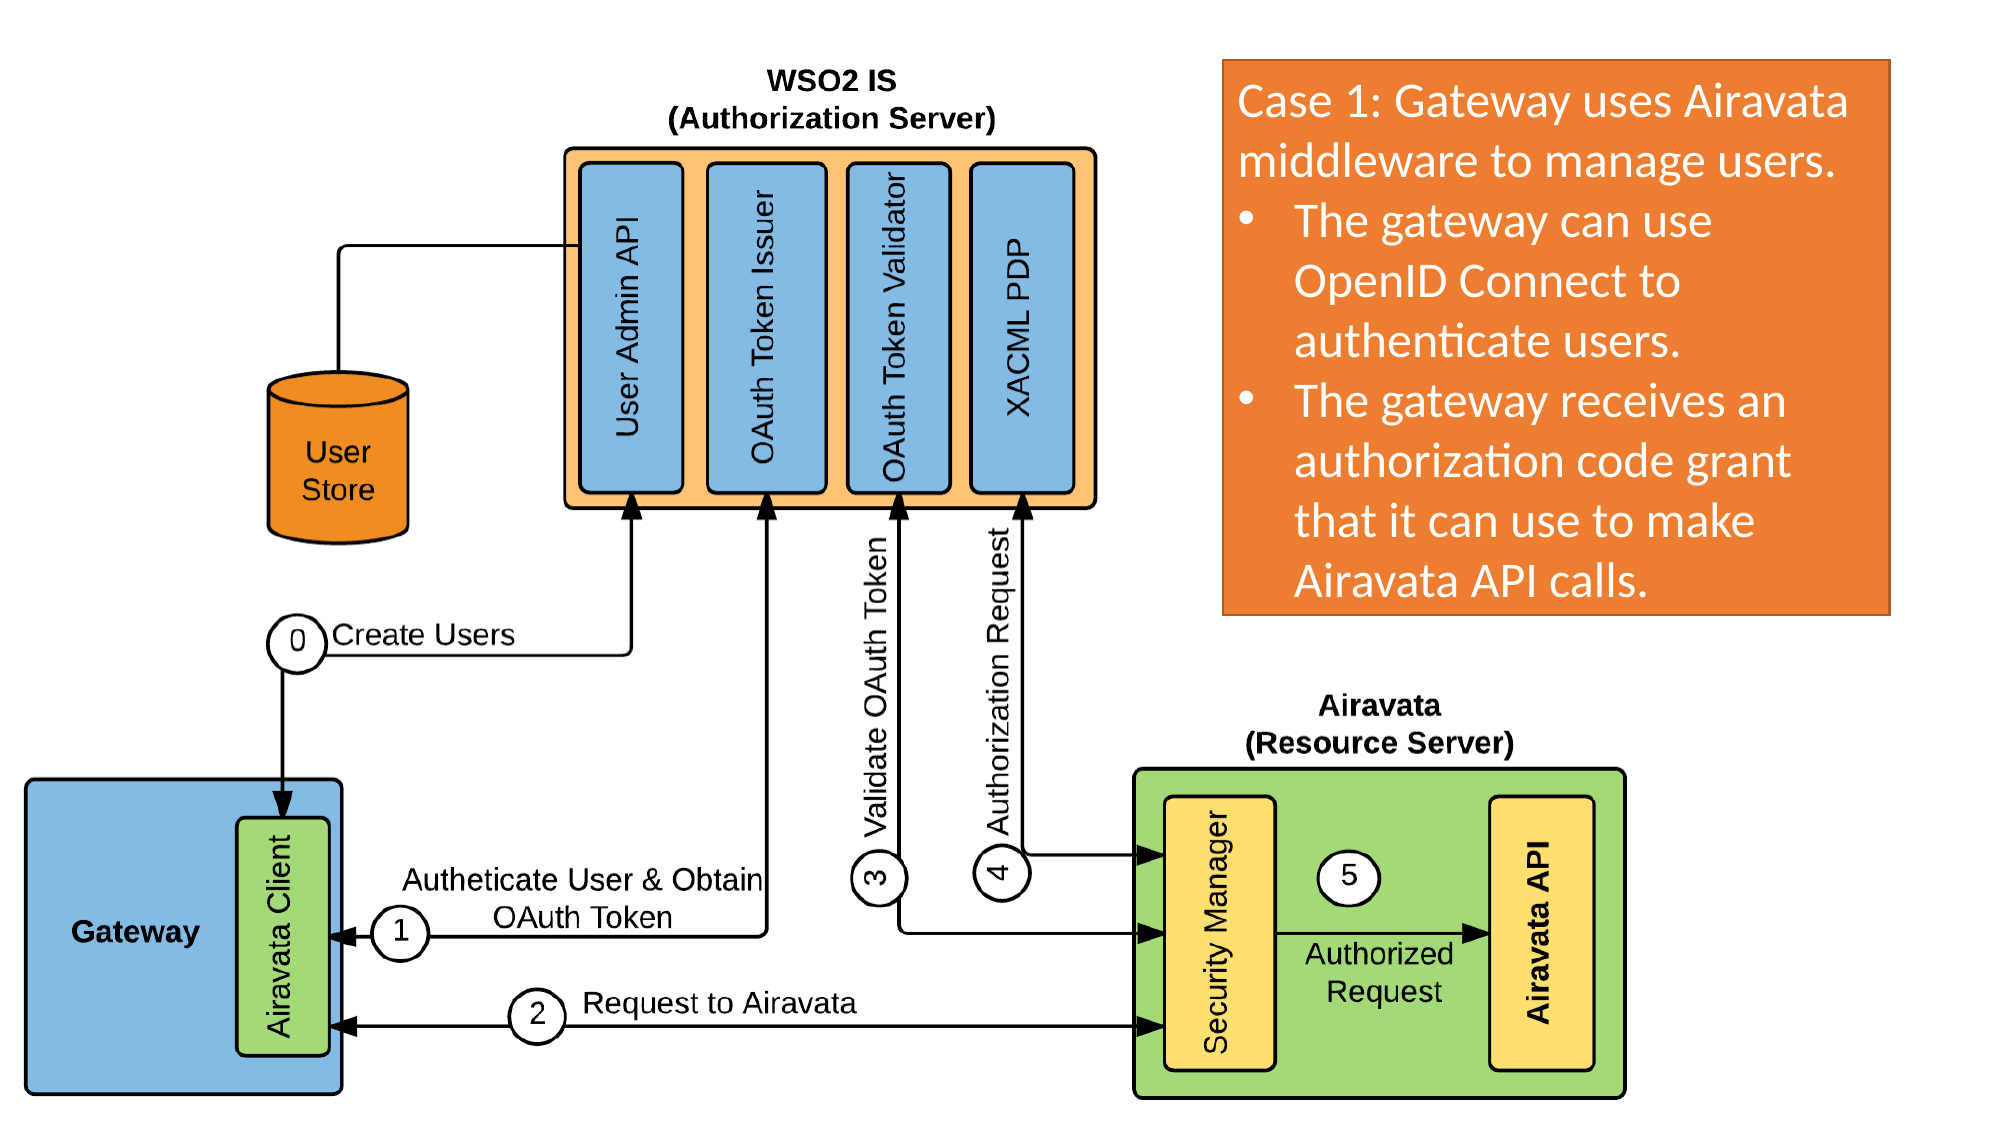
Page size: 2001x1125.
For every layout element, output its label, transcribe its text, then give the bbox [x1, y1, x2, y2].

text_box Case 1: Gateway uses Airavata middleware to manage users. The gateway can use OpenID Connect to authenticate users. The gateway receives an authorization code grant that it can use to make Airavata API calls. [1222, 59, 1891, 616]
picture [17, 62, 1632, 1104]
